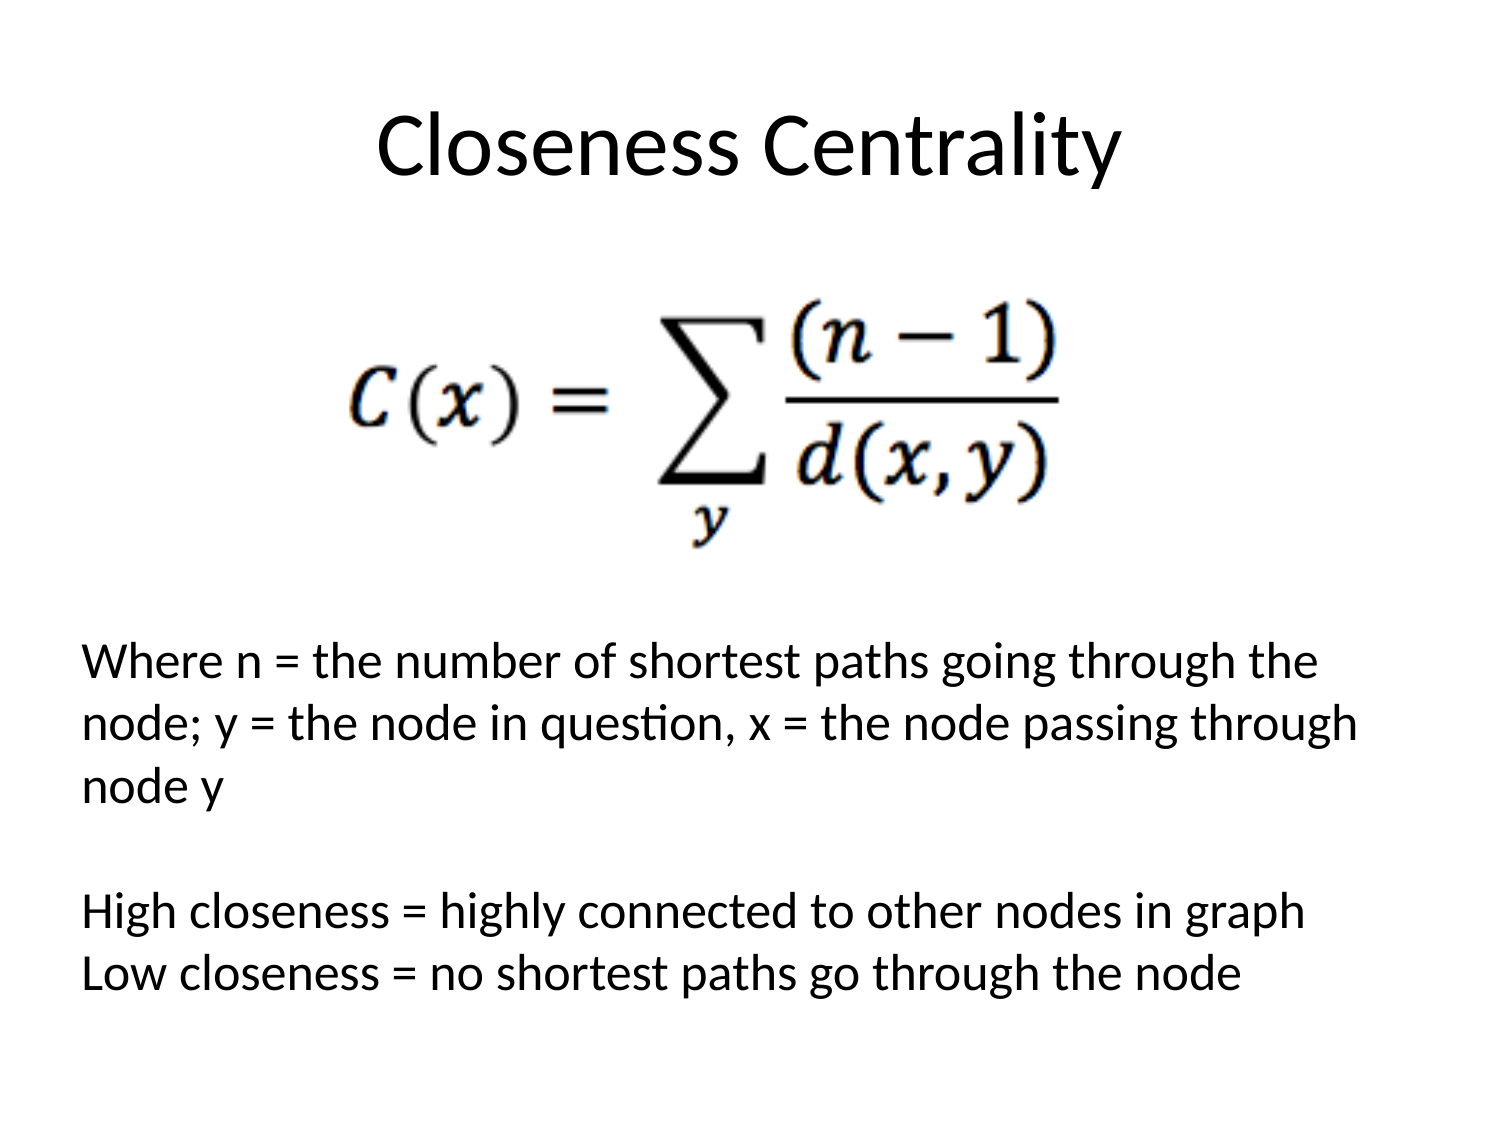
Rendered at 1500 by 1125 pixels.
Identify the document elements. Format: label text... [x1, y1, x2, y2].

title Closeness Centrality [75, 45, 1425, 233]
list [320, 188, 1102, 619]
text_box Where n = the number of shortest paths going through the node; y = the node in question, x = the node passing through node y High closeness = highly connected to other nodes in graph Low closeness = no shortest paths go through the node [66, 618, 1425, 1009]
